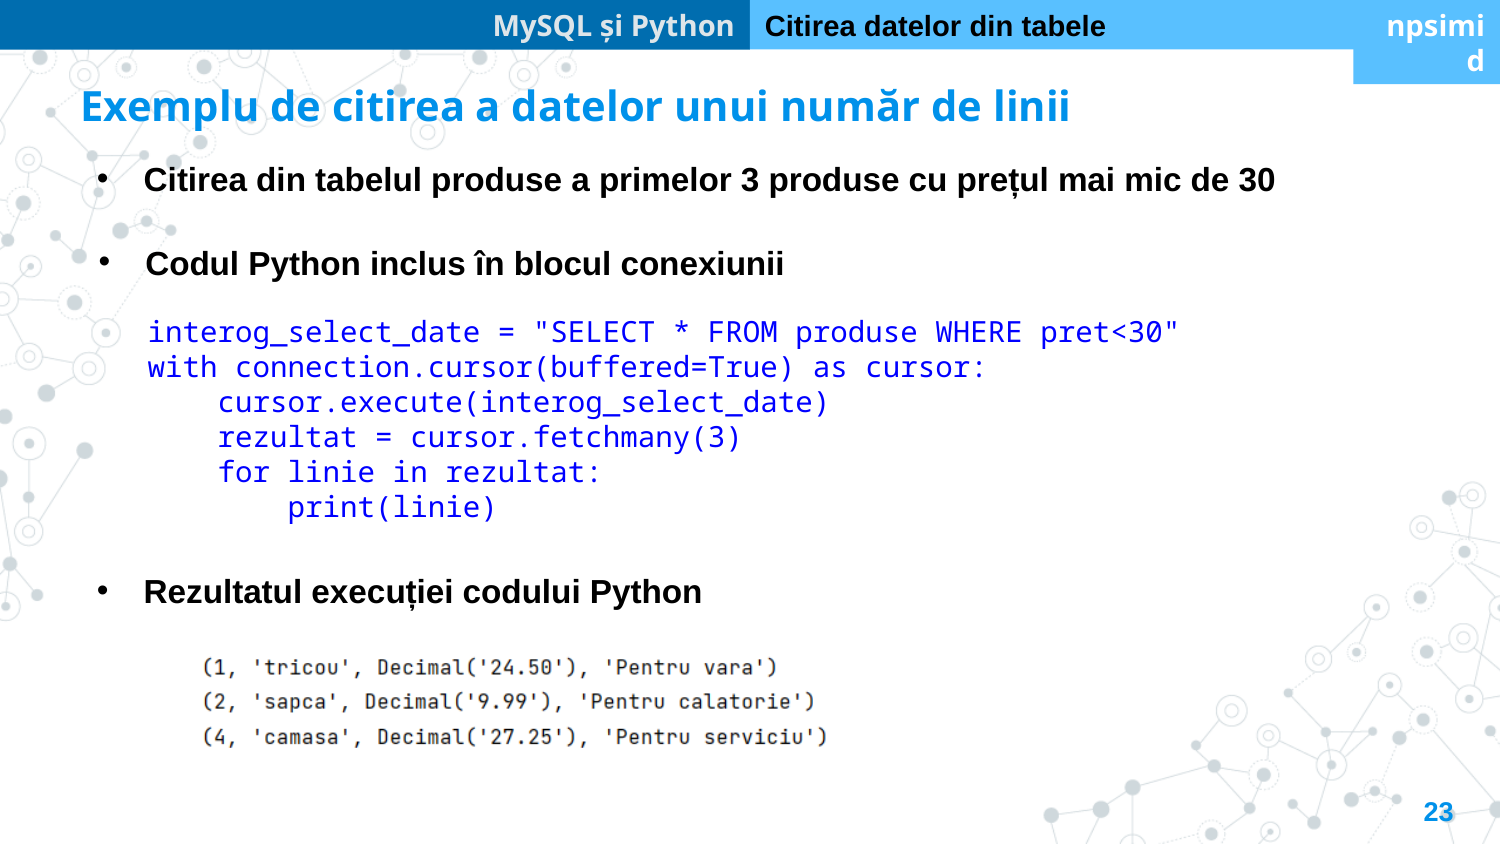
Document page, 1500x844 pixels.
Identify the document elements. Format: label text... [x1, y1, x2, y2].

text_box Citirea din tabelul produse a primelor 3 produse cu prețul mai mic de 30 [82, 151, 1469, 206]
text_box MySQL și Python [0, 0, 749, 50]
text_box Citirea datelor din tabele [749, 0, 1353, 50]
text_box Rezultatul execuției codului Python [82, 562, 1271, 618]
text_box Codul Python inclus în blocul conexiunii [83, 234, 1424, 289]
text_box npsimid [1353, 0, 1500, 85]
text_box interog_select_date = "SELECT * FROM produse WHERE pret<30" with connection.cursor(buffered=True) as cursor: cursor.execute(interog_select_date) rezultat = cursor.fetchmany(3) for linie in rezultat: print(linie) [132, 306, 1196, 531]
text_box 23 [1378, 779, 1469, 844]
picture [0, 50, 1500, 844]
text_box Exemplu de citirea a datelor unui număr de linii [65, 72, 1088, 137]
